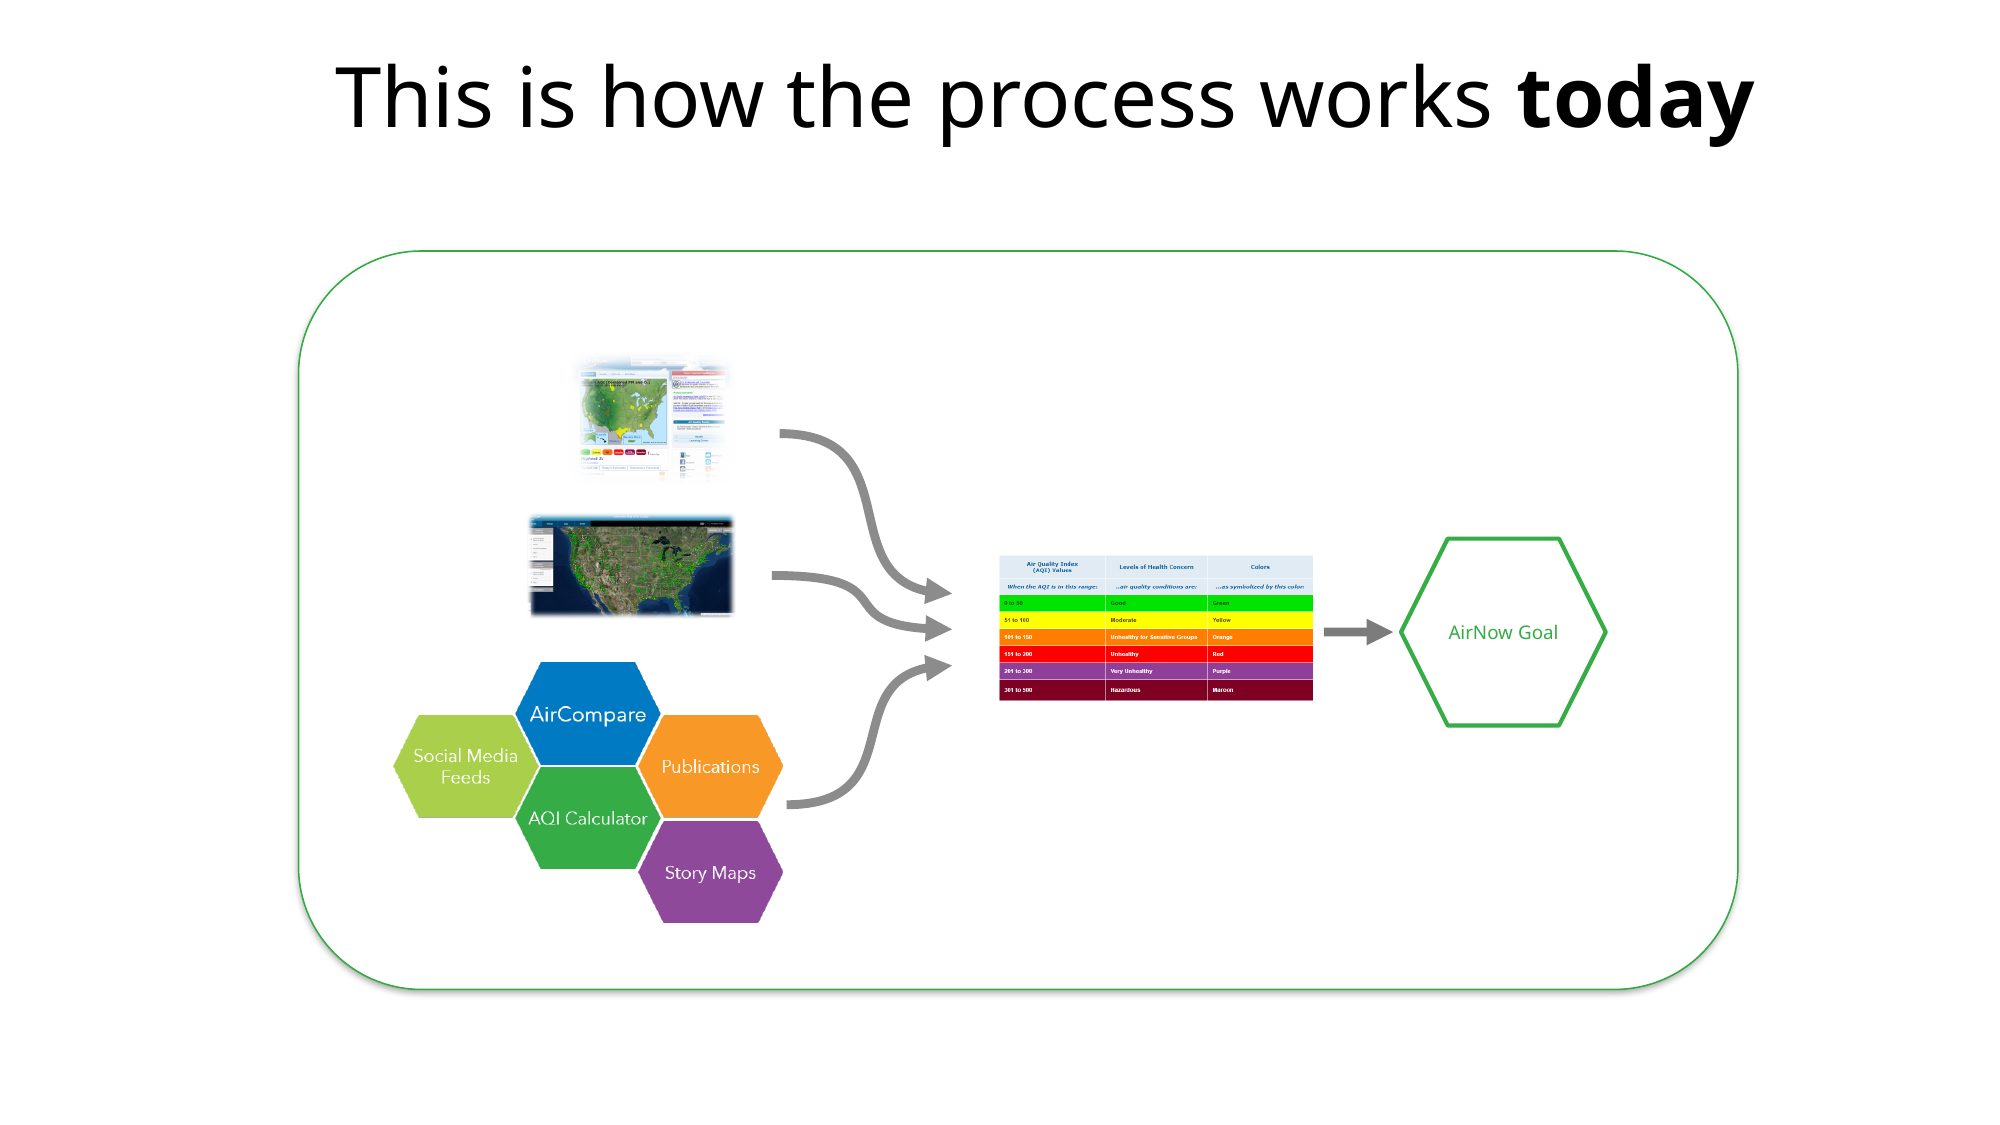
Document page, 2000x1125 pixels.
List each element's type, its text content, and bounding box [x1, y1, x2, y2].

text_box This is how the process works today [335, 43, 1811, 156]
text_box [297, 250, 1739, 991]
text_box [393, 350, 1606, 923]
